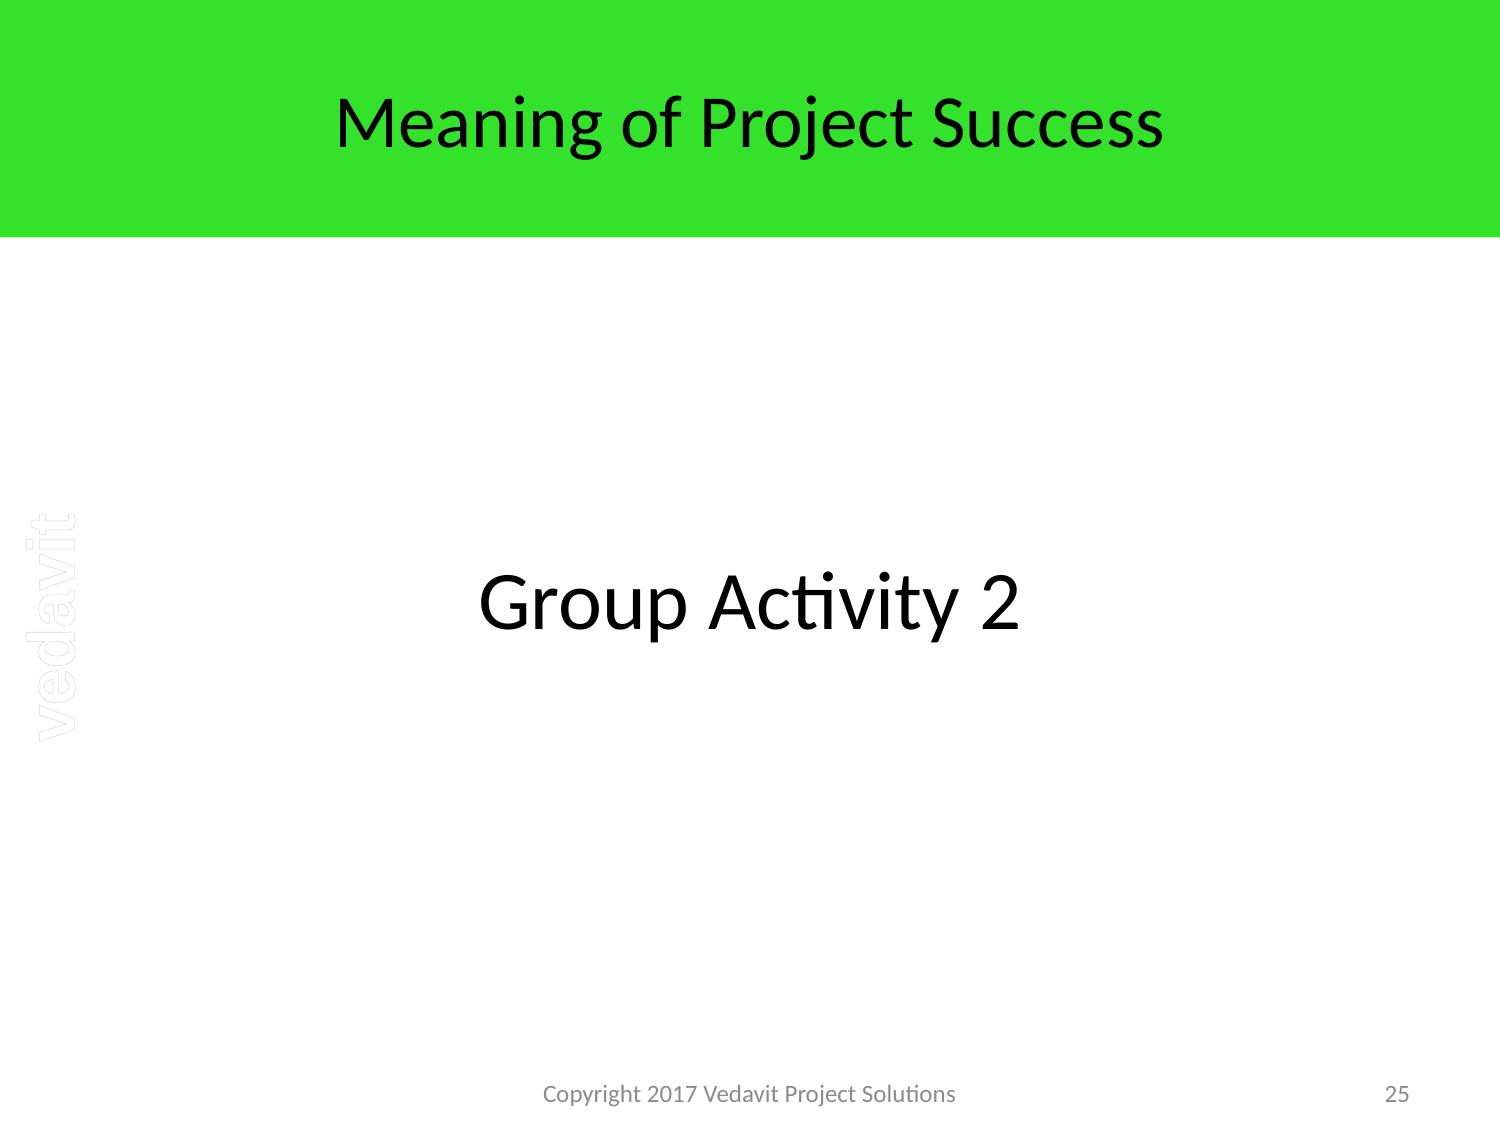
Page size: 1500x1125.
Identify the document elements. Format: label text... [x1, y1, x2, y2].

slide_number 25 [1074, 1062, 1425, 1123]
list Group Activity 2 [75, 162, 1425, 1000]
footer Copyright 2017 Vedavit Project Solutions [512, 1062, 988, 1123]
title Meaning of Project Success [0, 0, 1500, 238]
